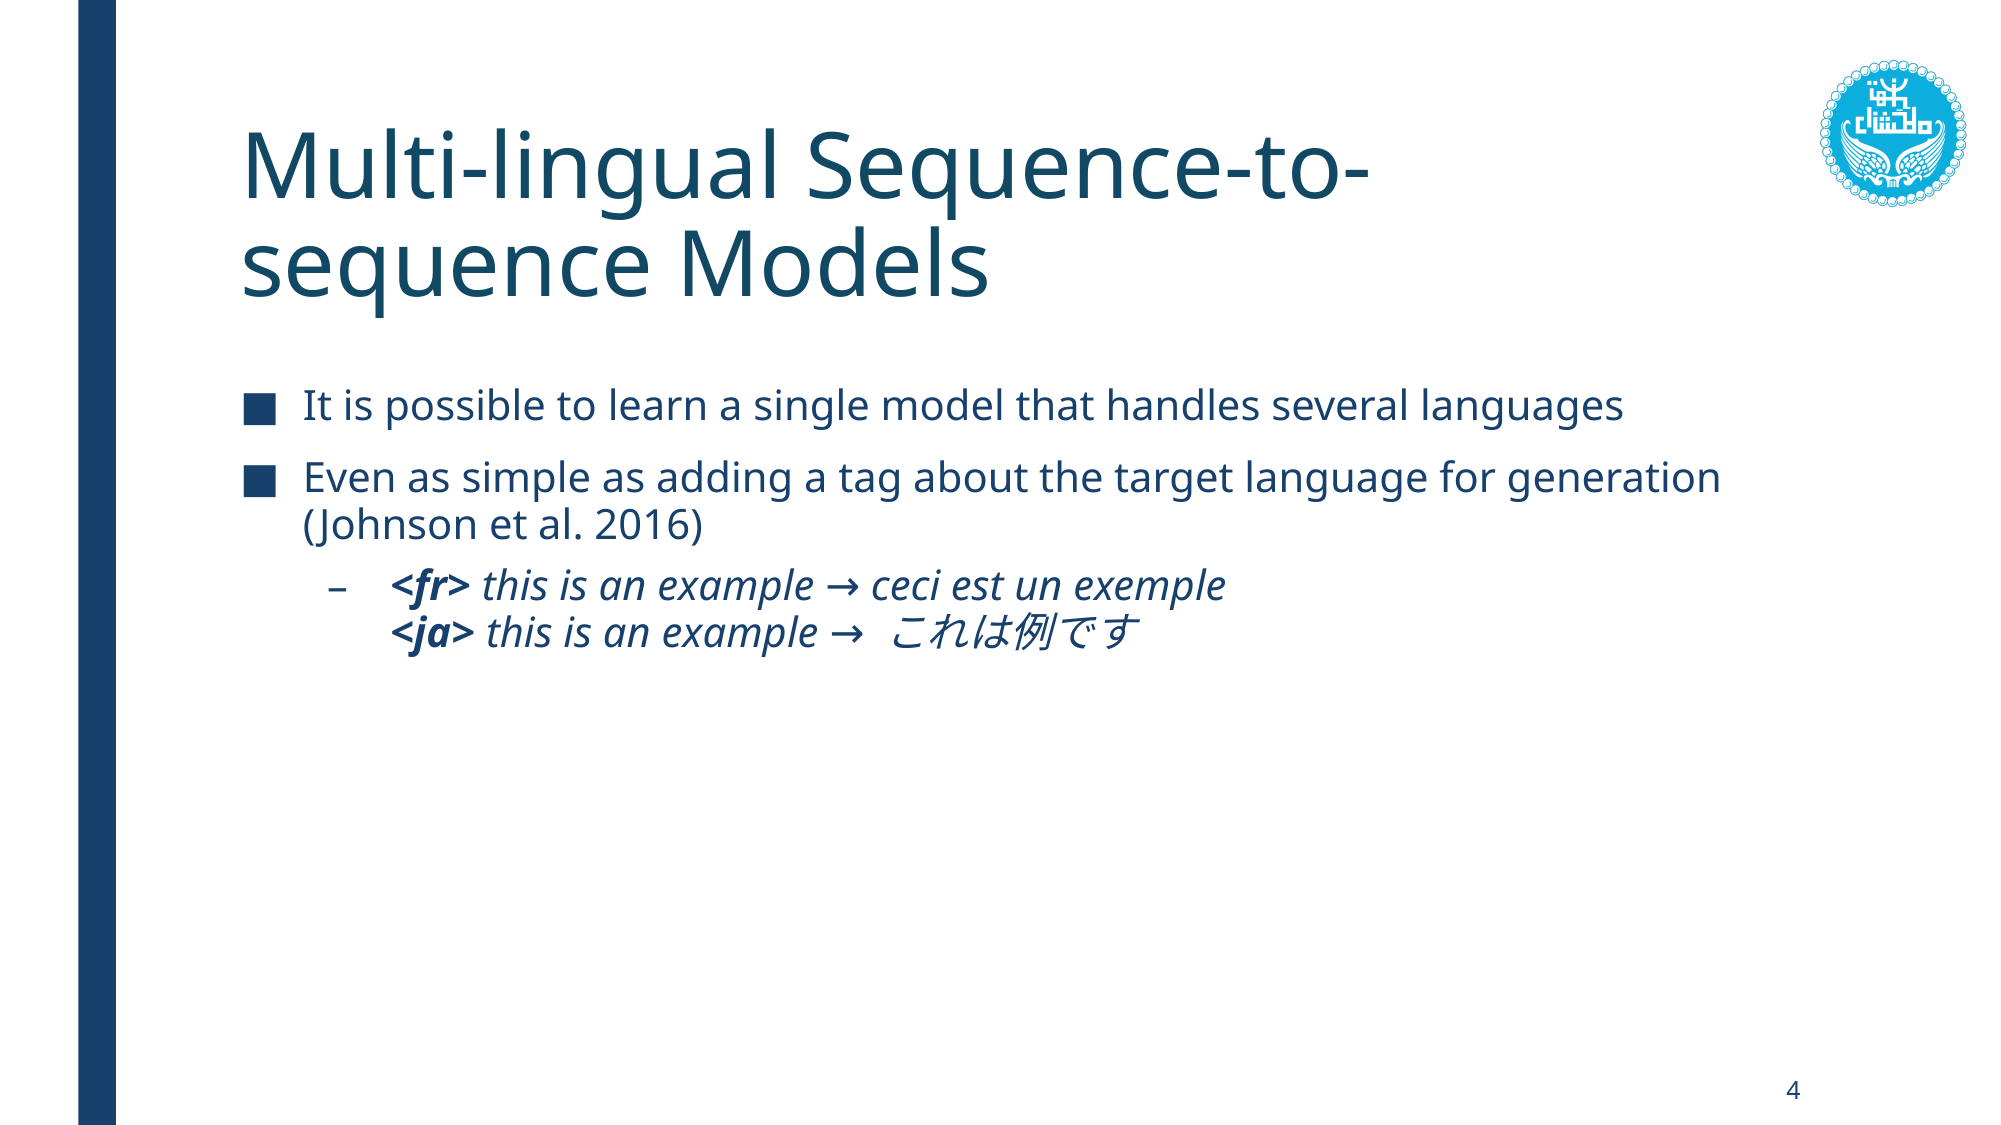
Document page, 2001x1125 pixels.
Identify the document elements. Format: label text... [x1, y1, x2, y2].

picture [1819, 58, 1968, 208]
slide_number 4 [1553, 1058, 1816, 1125]
list It is possible to learn a single model that handles several languages Even as simple as adding a tag about the target language for generation (Johnson et al. 2016) <fr> this is an example → ceci est un exemple <ja> this is an example → これは例です [225, 375, 1800, 963]
title Multi-lingual Sequence-to- sequence Models [225, 112, 1800, 357]
